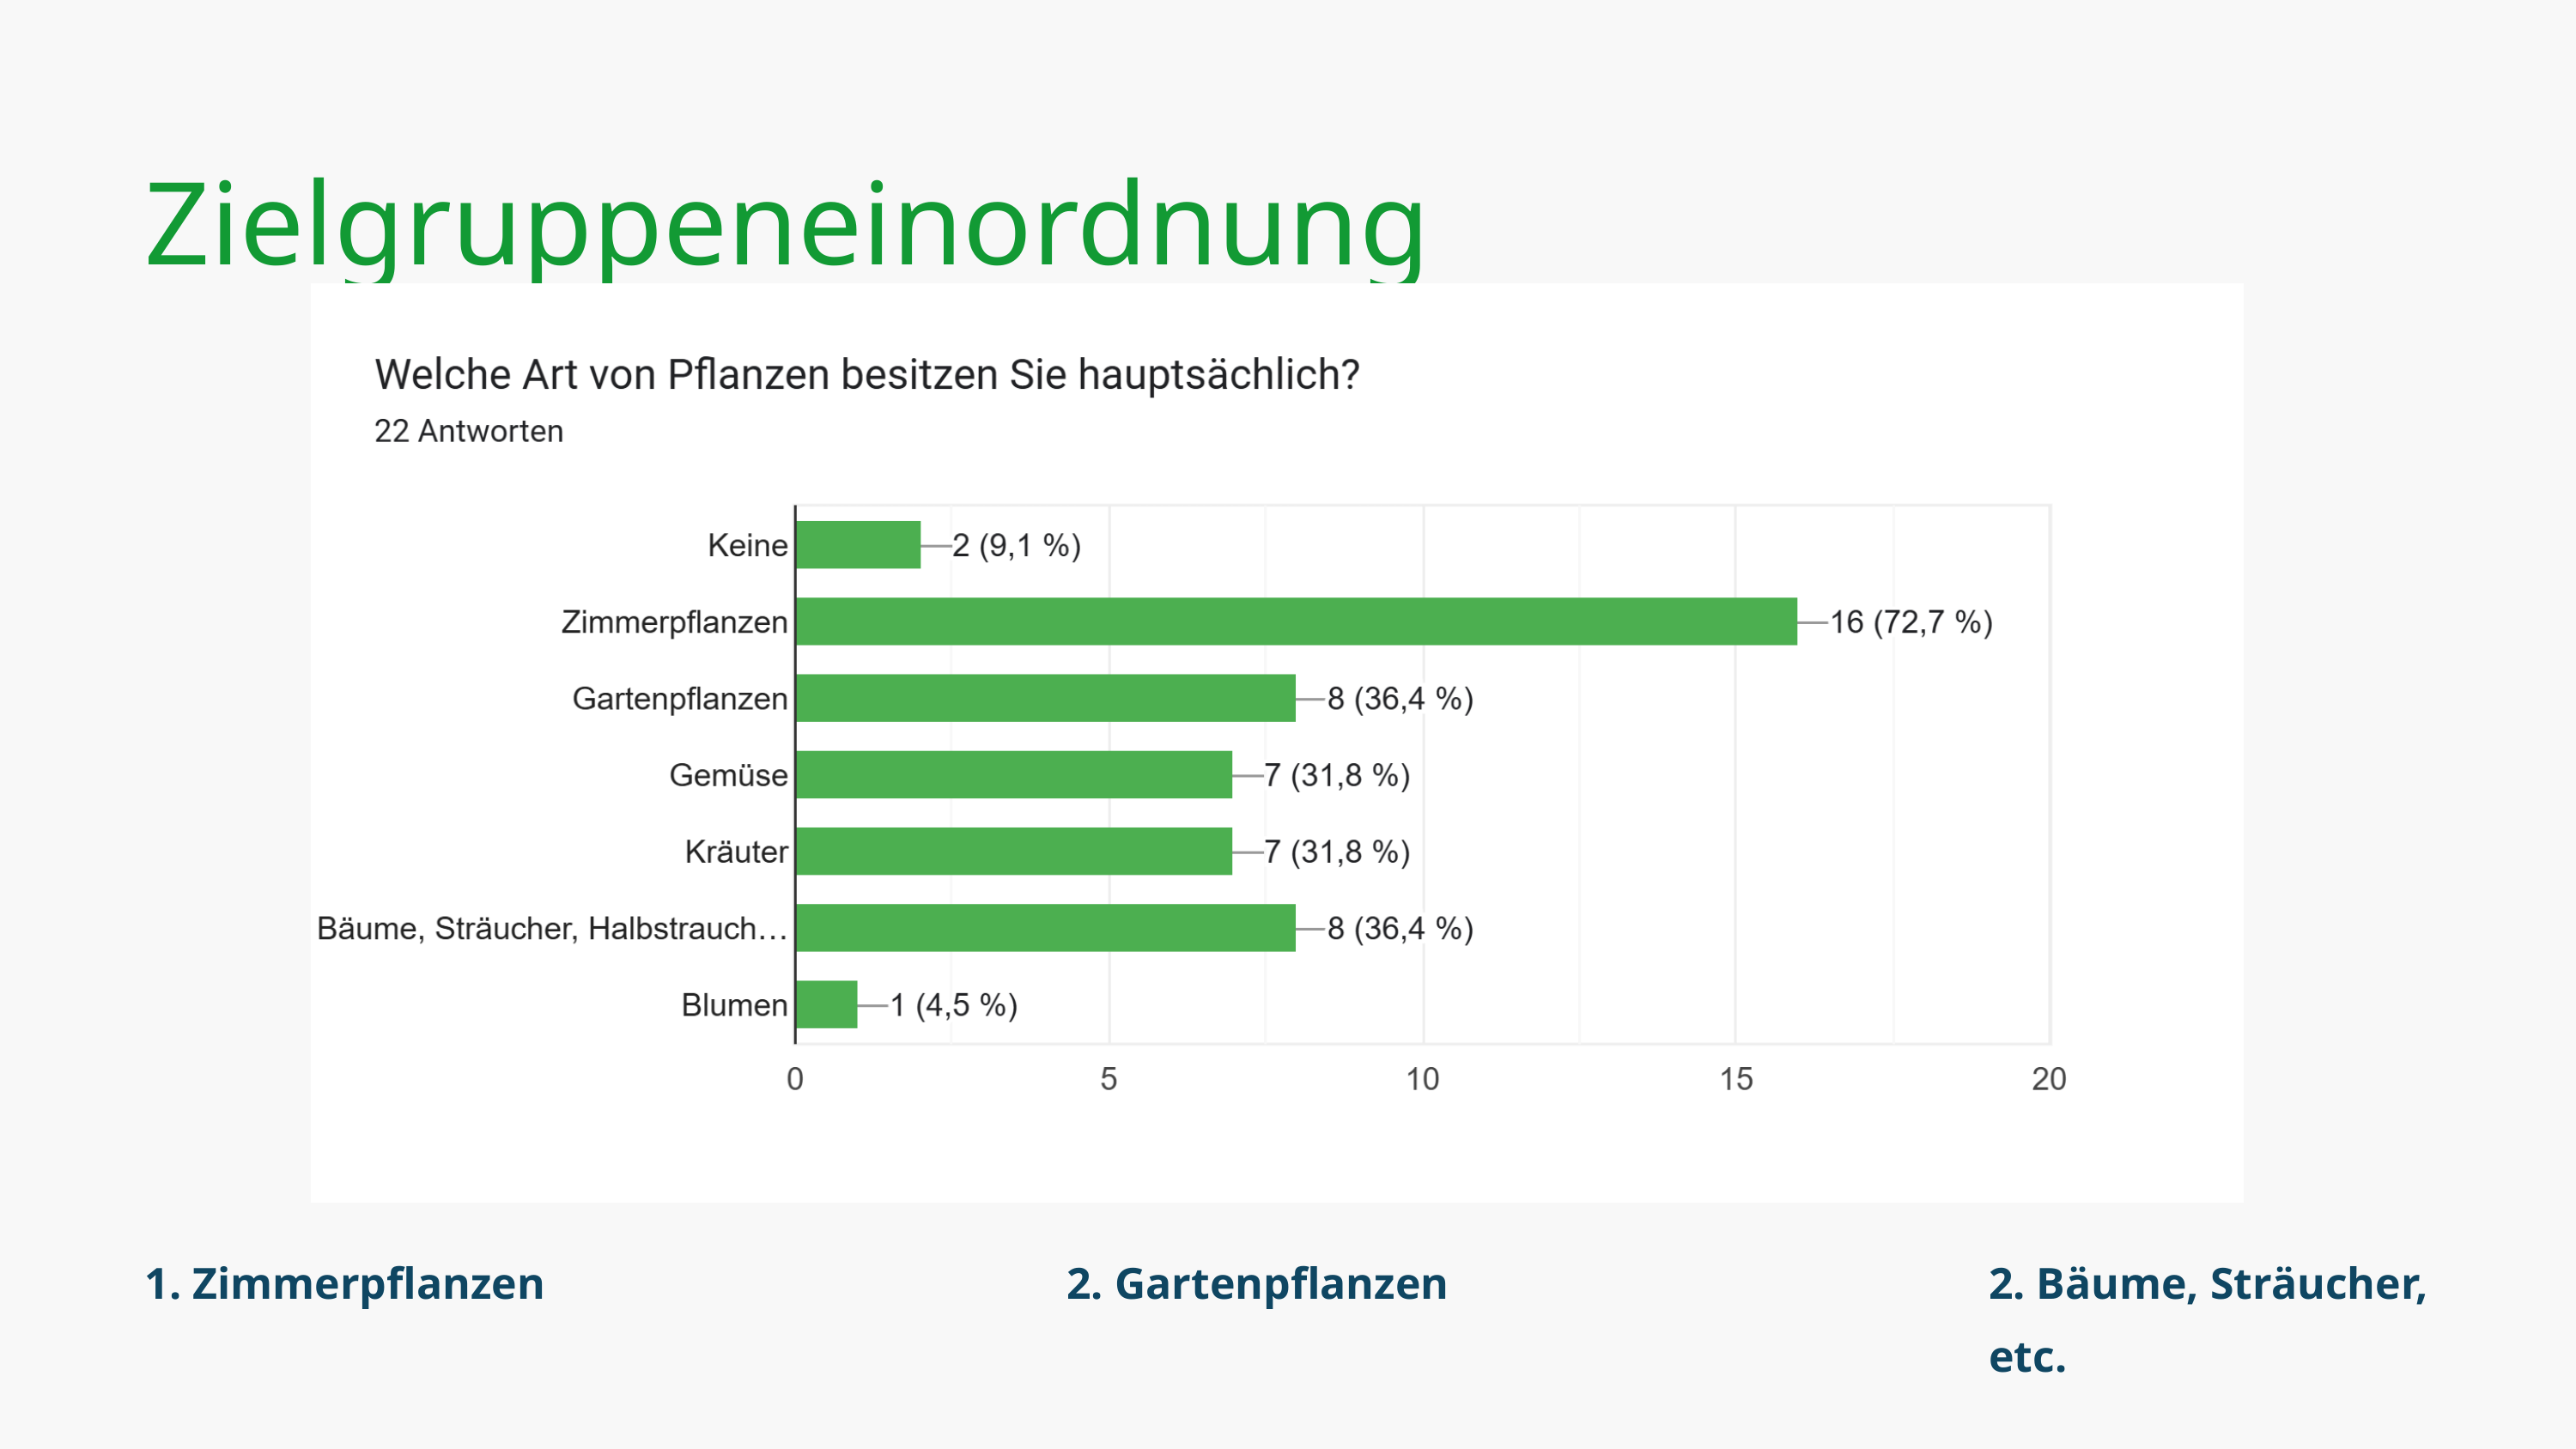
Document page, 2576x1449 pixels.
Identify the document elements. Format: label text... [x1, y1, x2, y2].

text_box 1. Zimmerpflanzen [144, 1235, 880, 1308]
text_box 2. Bäume, Sträucher, etc. [1989, 1234, 2432, 1381]
picture [311, 283, 2244, 1203]
text_box 2. Gartenpflanzen [1066, 1235, 1610, 1308]
text_box Zielgruppeneinordnung [144, 127, 1847, 288]
